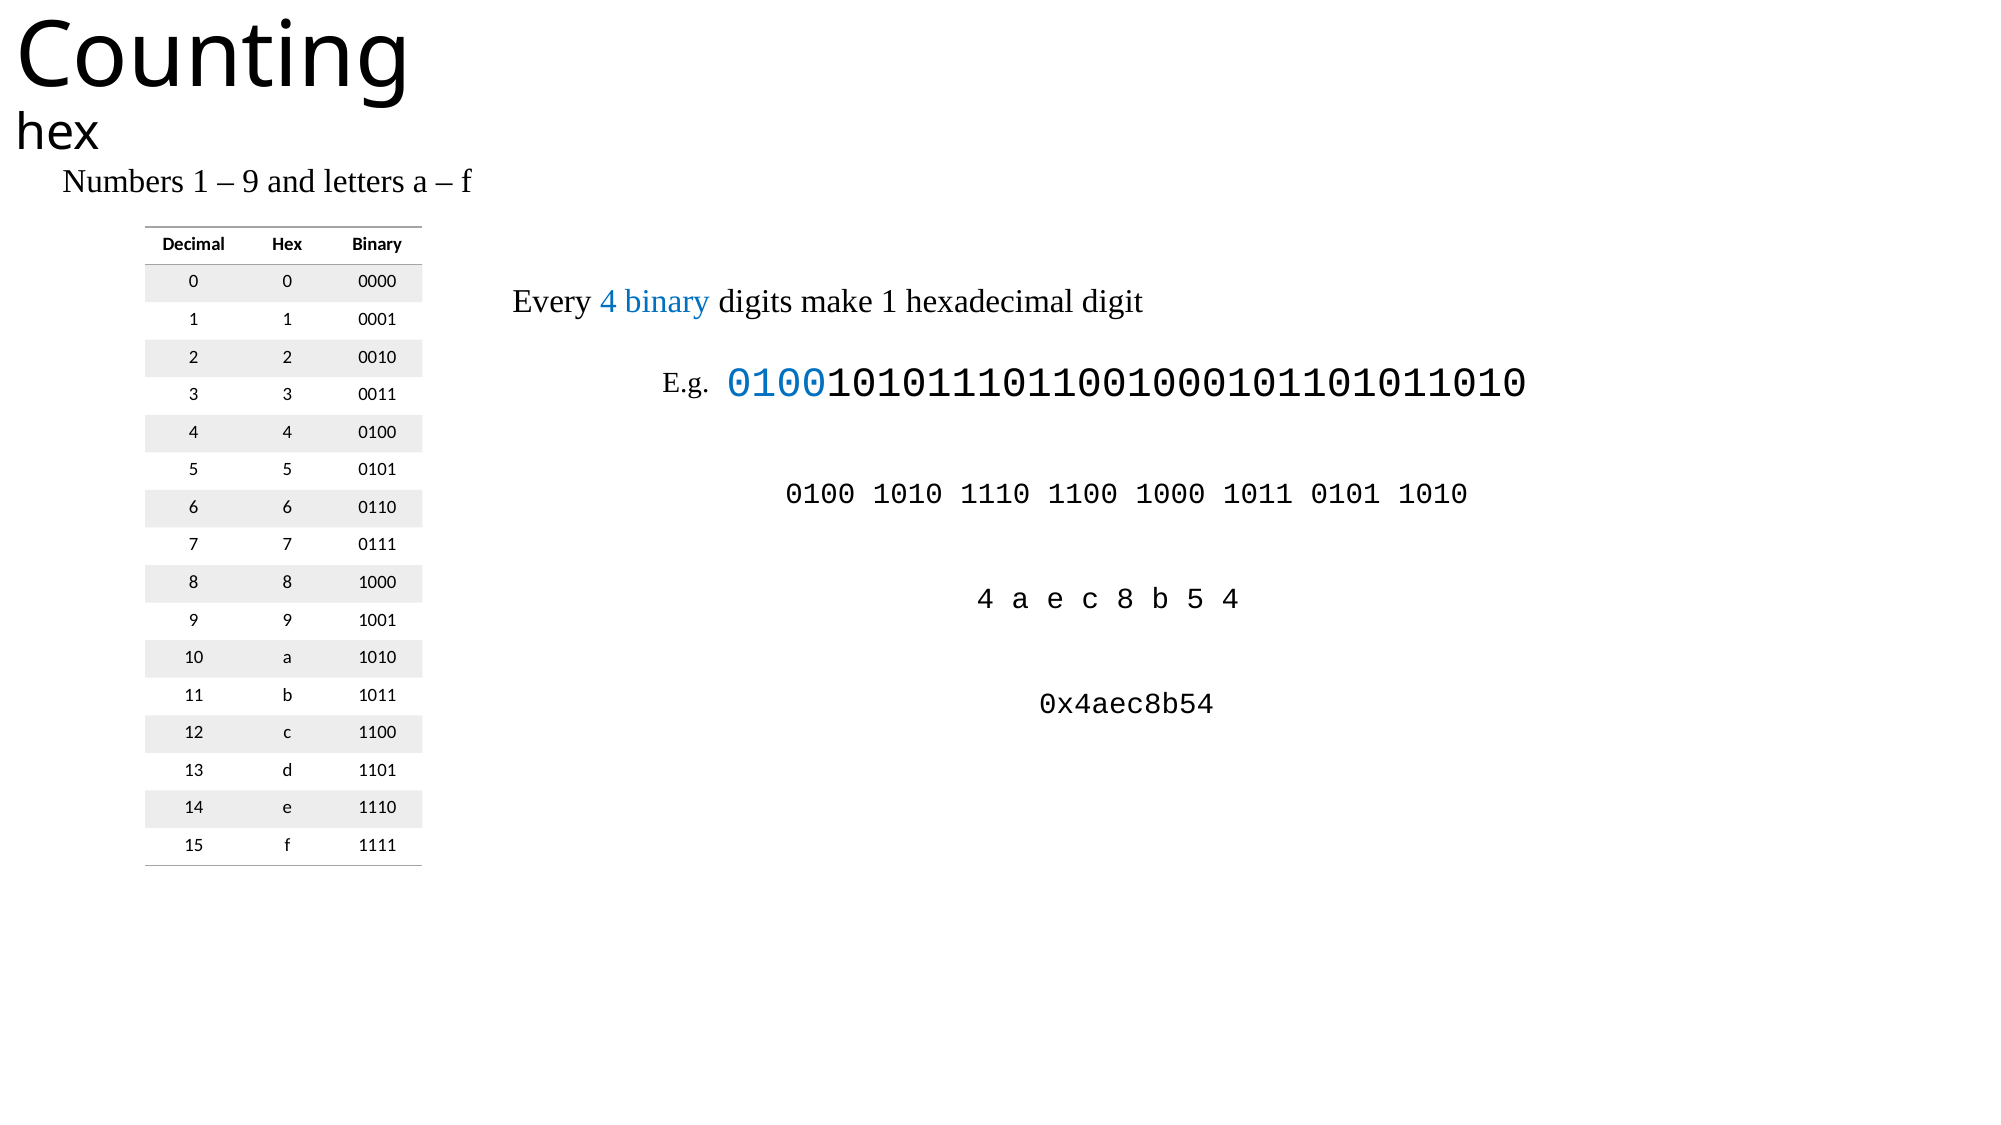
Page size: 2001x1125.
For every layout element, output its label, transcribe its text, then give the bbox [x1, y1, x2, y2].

table_cell 5 [145, 452, 242, 490]
table_cell 4 [145, 415, 242, 452]
table_cell 8 [145, 565, 242, 603]
table_header Decimal [145, 228, 242, 264]
table_cell d [242, 753, 332, 790]
table_cell 0100 [332, 415, 422, 452]
table_cell a [242, 640, 332, 678]
table_cell 15 [145, 828, 242, 865]
table_cell b [242, 678, 332, 715]
table_cell 2 [242, 340, 332, 377]
table_cell e [242, 790, 332, 828]
table_cell 13 [145, 753, 242, 790]
table_cell 6 [145, 490, 242, 527]
table_cell 7 [242, 527, 332, 565]
table_cell c [242, 715, 332, 753]
table_cell 1010 [332, 640, 422, 678]
table_cell 0011 [332, 377, 422, 415]
table_cell 1110 [332, 790, 422, 828]
table_cell 0 [145, 265, 242, 302]
table_cell f [242, 828, 332, 865]
table_cell 9 [242, 603, 332, 640]
table_cell 10 [145, 640, 242, 678]
table_cell 1000 [332, 565, 422, 603]
table_cell 0001 [332, 302, 422, 340]
table_cell 1 [242, 302, 332, 340]
table_cell 5 [242, 452, 332, 490]
table_cell 1111 [332, 828, 422, 865]
text_box Counting hex [0, 0, 2000, 193]
table_cell 1 [145, 302, 242, 340]
text_box 01001010111011001000101101011010 0100 1010 1110 1100 1000 1011 0101 1010 4 a e c 8 b 5 4 0x4aec8b54 [711, 347, 1542, 727]
table_cell 9 [145, 603, 242, 640]
table_cell 7 [145, 527, 242, 565]
table_header Binary [332, 228, 422, 264]
table_cell 1011 [332, 678, 422, 715]
table_cell 0110 [332, 490, 422, 527]
table_cell 1001 [332, 603, 422, 640]
table_cell 0010 [332, 340, 422, 377]
table_cell 6 [242, 490, 332, 527]
table_header Hex [242, 228, 332, 264]
table_cell 12 [145, 715, 242, 753]
table_cell 3 [145, 377, 242, 415]
text_box Numbers 1 – 9 and letters a – f Every 4 binary digits make 1 hexadecimal digit E.g. [47, 193, 1967, 407]
table_cell 3 [242, 377, 332, 415]
table_cell 8 [242, 565, 332, 603]
table_cell 1100 [332, 715, 422, 753]
table_cell 4 [242, 415, 332, 452]
table_cell 0101 [332, 452, 422, 490]
table_cell 1101 [332, 753, 422, 790]
table_cell 0111 [332, 527, 422, 565]
table_cell 0 [242, 265, 332, 302]
table_cell 11 [145, 678, 242, 715]
table_cell 2 [145, 340, 242, 377]
table_cell 0000 [332, 265, 422, 302]
table_cell 14 [145, 790, 242, 828]
